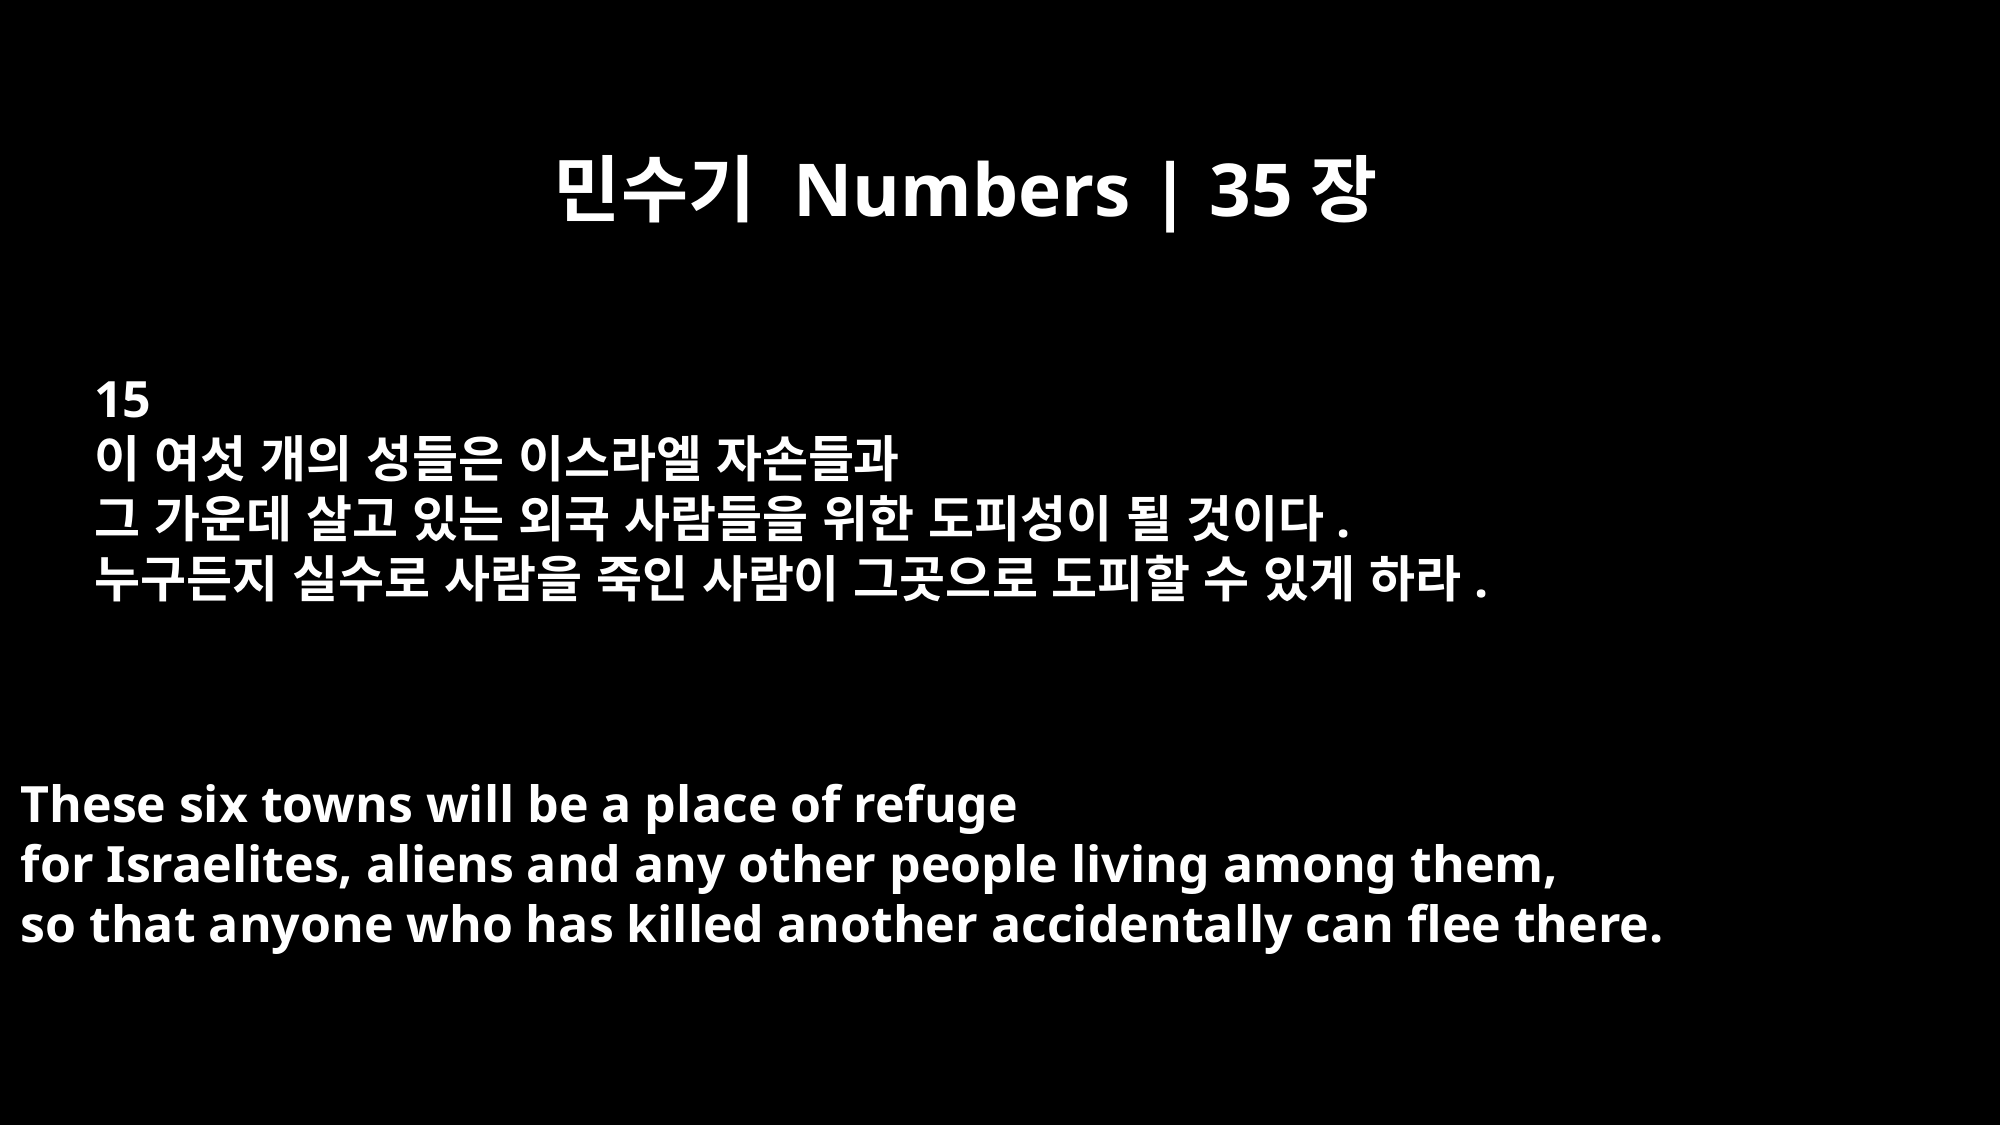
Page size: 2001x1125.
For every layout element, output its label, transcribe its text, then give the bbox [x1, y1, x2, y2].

text_box These six towns will be a place of refuge for Israelites, aliens and any other people living among them, so that anyone who has killed another accidentally can flee there. [6, 764, 1680, 960]
text_box 15 이 여섯 개의 성들은 이스라엘 자손들과 그 가운데 살고 있는 외국 사람들을 위한 도피성이 될 것이다. 누구든지 실수로 사람을 죽인 사람이 그곳으로 도피할 수 있게 하라. [79, 359, 1504, 615]
text_box 민수기 Numbers | 35장 [538, 136, 1393, 239]
